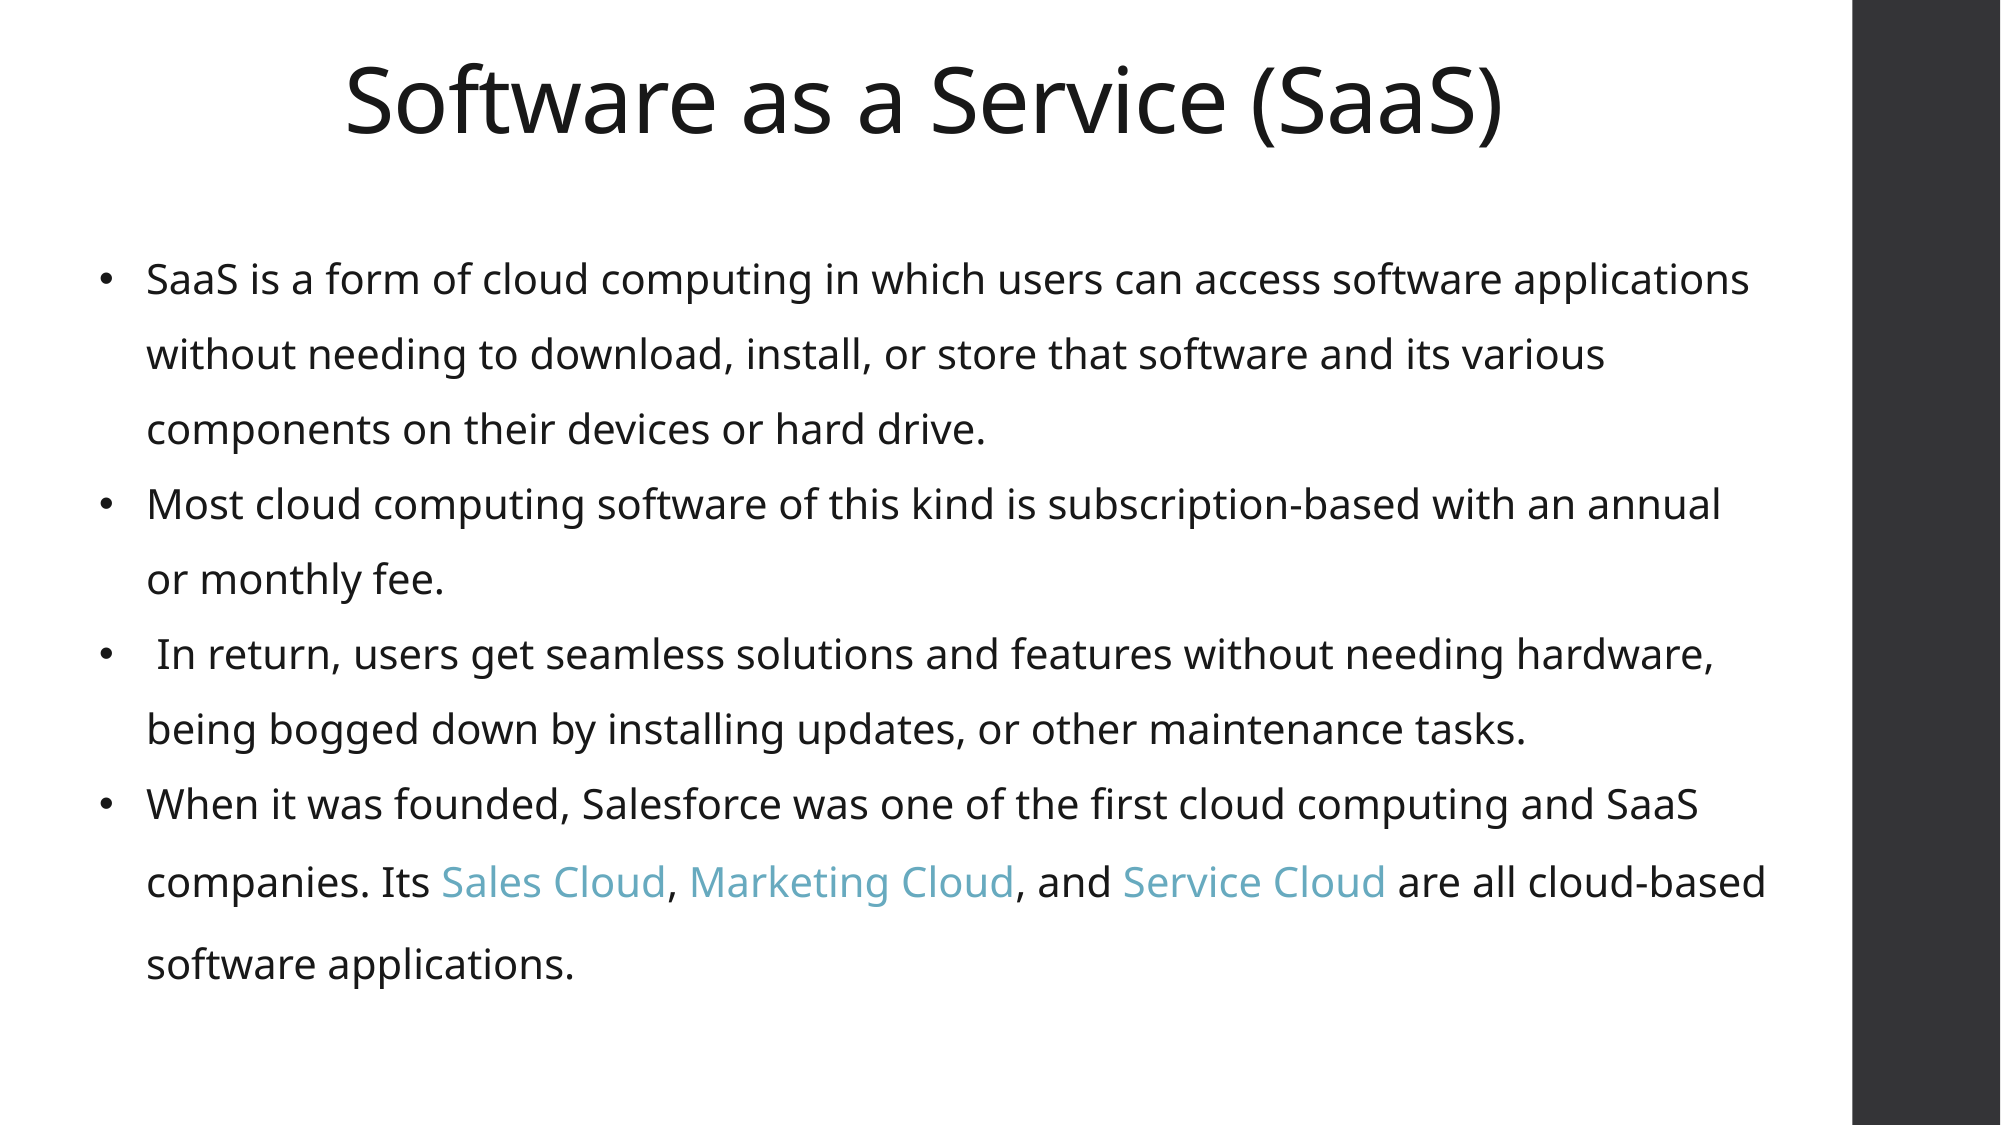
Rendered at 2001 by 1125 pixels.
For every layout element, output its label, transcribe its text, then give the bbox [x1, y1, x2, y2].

text_box SaaS is a form of cloud computing in which users can access software applications without needing to download, install, or store that software and its various components on their devices or hard drive. Most cloud computing software of this kind is subscription-based with an annual or monthly fee. In return, users get seamless solutions and features without needing hardware, being bogged down by installing updates, or other maintenance tasks. When it was founded, Salesforce was one of the first cloud computing and SaaS companies. Its Sales Cloud, Marketing Cloud, and Service Cloud are all cloud-based software applications. [84, 220, 1788, 1041]
title Software as a Service (SaaS) [329, 53, 2000, 272]
